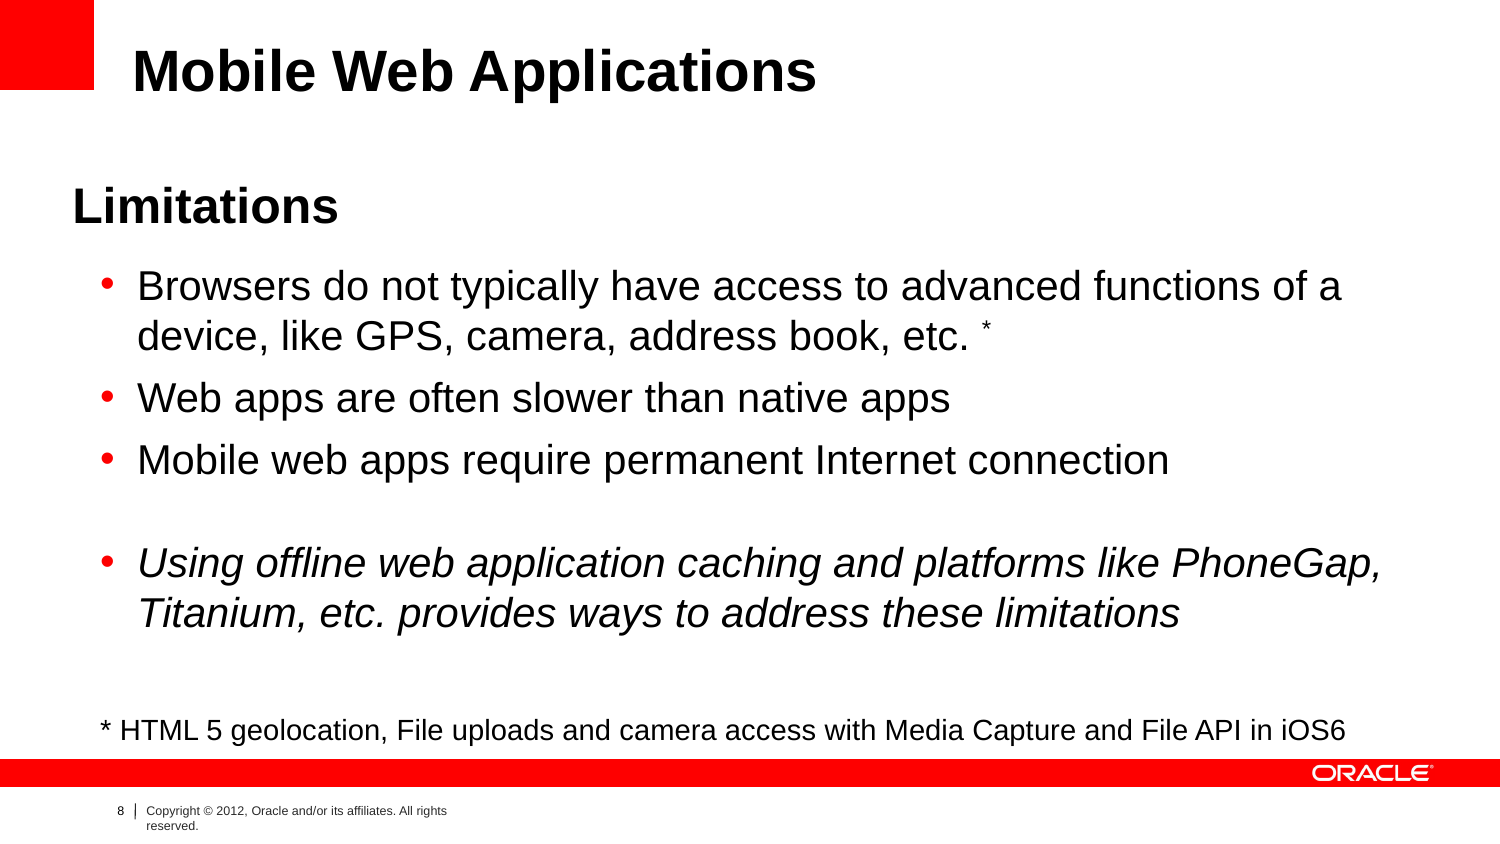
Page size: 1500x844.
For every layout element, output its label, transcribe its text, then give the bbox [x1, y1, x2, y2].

picture [0, 759, 1500, 787]
title Mobile Web Applications [132, 33, 1467, 173]
text_box Limitations Browsers do not typically have access to advanced functions of a device, like GPS, camera, address book, etc. * Web apps are often slower than native apps Mobile web apps require permanent Internet connection Using offline web application caching and platforms like PhoneGap, Titanium, etc. provides ways to address these limitations * HTML 5 geolocation, File uploads and camera access with Media Capture and File API in iOS6 [72, 173, 1431, 665]
